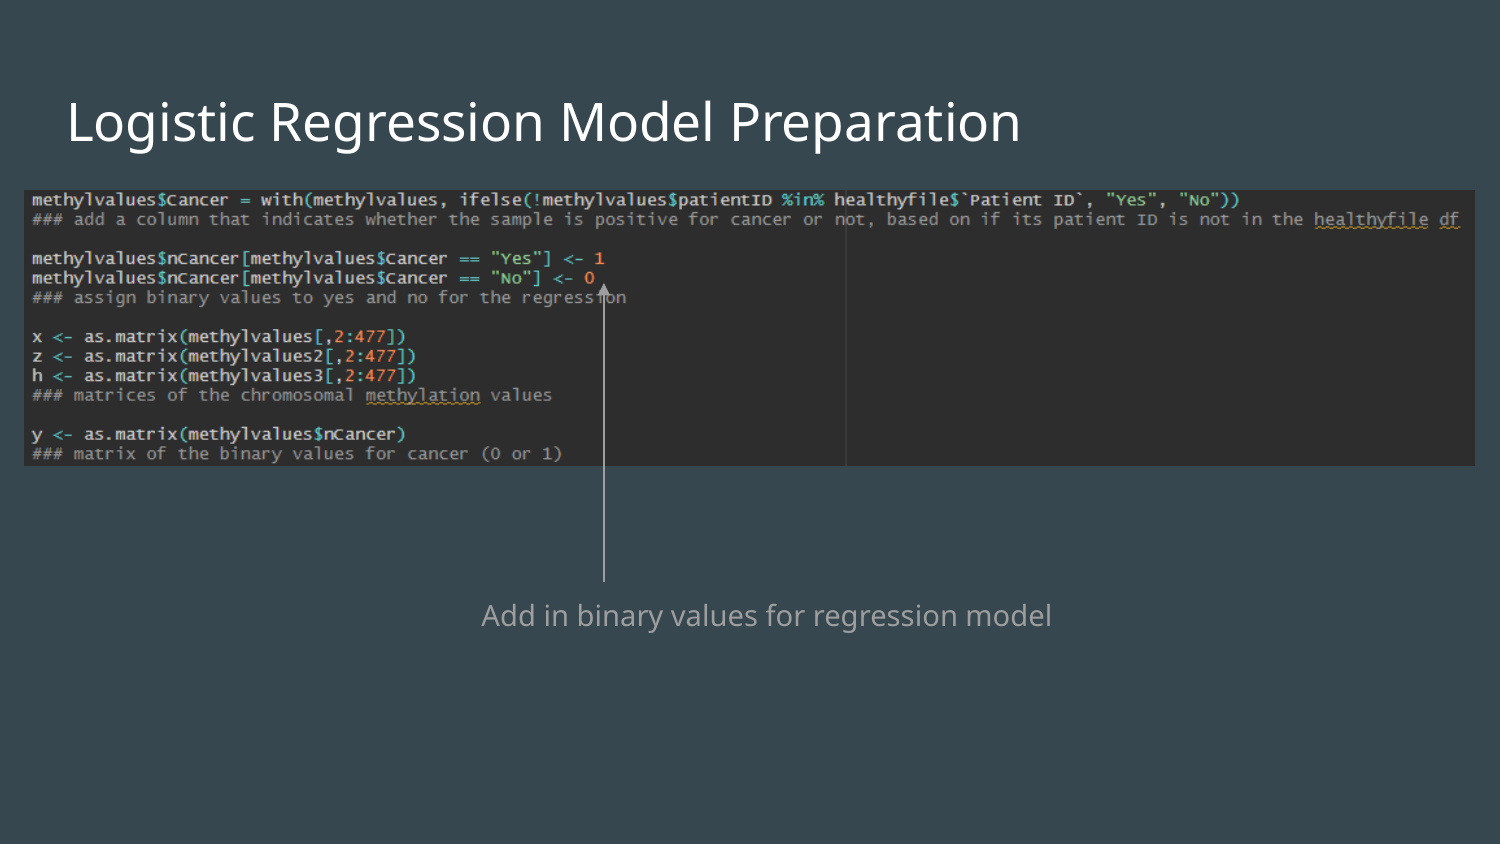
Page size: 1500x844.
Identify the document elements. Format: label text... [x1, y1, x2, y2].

text_box Add in binary values for regression model [466, 582, 1116, 648]
title Logistic Regression Model Preparation [51, 72, 1449, 167]
picture [24, 190, 1476, 466]
